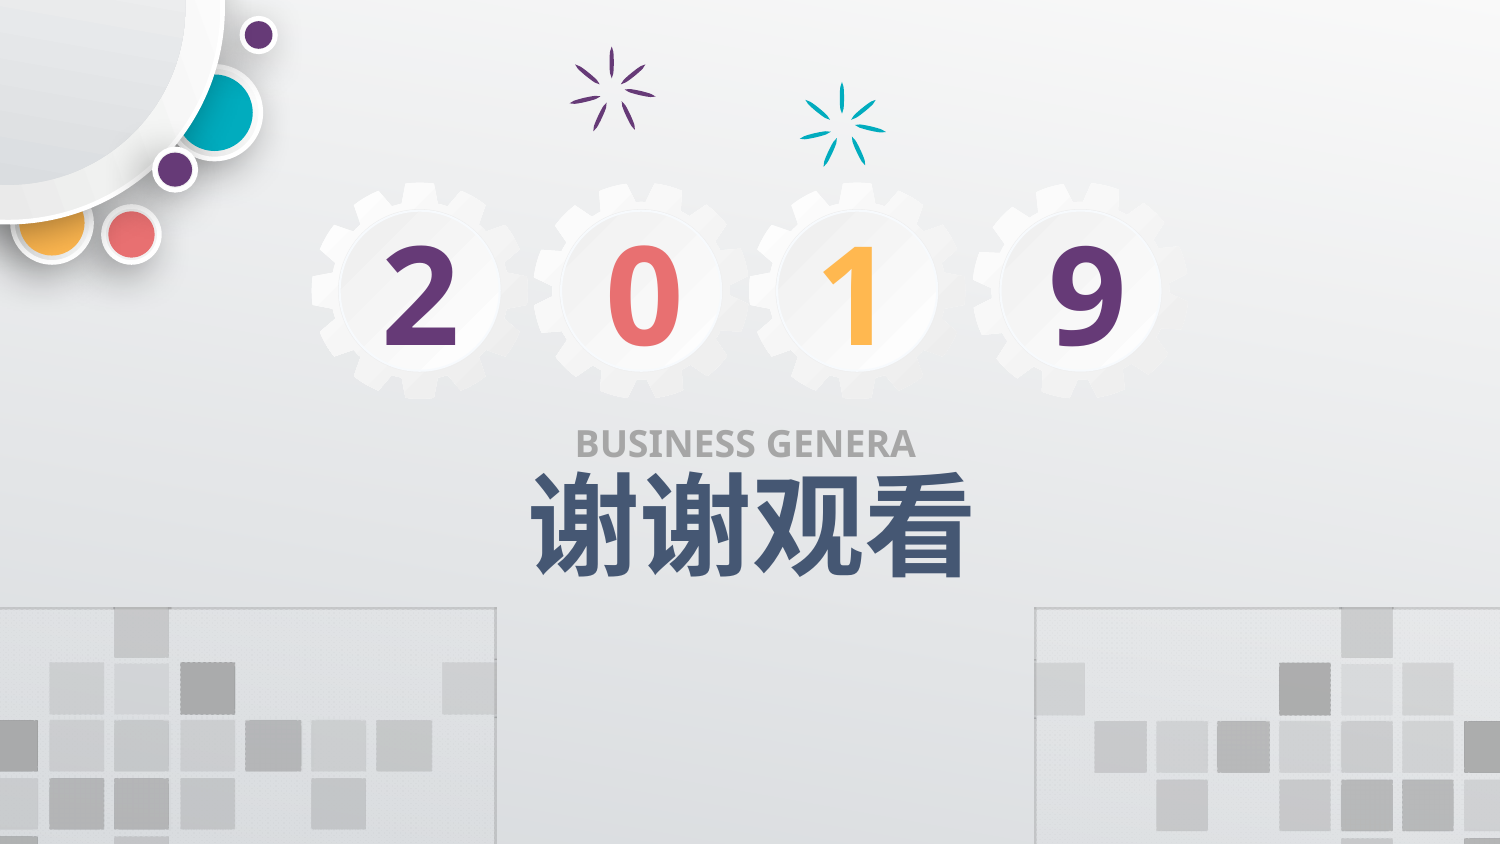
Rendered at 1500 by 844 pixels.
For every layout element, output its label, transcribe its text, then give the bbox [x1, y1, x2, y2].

text_box [823, 138, 837, 167]
text_box [851, 99, 876, 120]
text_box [154, 148, 196, 191]
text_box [972, 182, 1189, 399]
text_box [624, 89, 656, 98]
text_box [1034, 607, 1500, 844]
text_box [620, 64, 646, 85]
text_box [103, 223, 160, 263]
text_box [854, 124, 886, 133]
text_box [749, 182, 966, 399]
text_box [533, 182, 749, 399]
text_box [851, 136, 866, 166]
text_box [839, 81, 845, 114]
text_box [0, 0, 223, 223]
text_box [805, 99, 831, 120]
text_box [621, 101, 635, 130]
text_box [569, 95, 601, 104]
text_box BUSINESS GENERA [422, 409, 1069, 447]
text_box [12, 223, 92, 263]
text_box [593, 102, 607, 132]
text_box 谢谢观看 [340, 447, 1165, 598]
text_box [575, 64, 600, 85]
text_box [609, 46, 614, 79]
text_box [311, 182, 528, 399]
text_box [241, 18, 276, 52]
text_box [223, 66, 261, 159]
text_box [799, 131, 831, 140]
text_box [0, 607, 496, 844]
